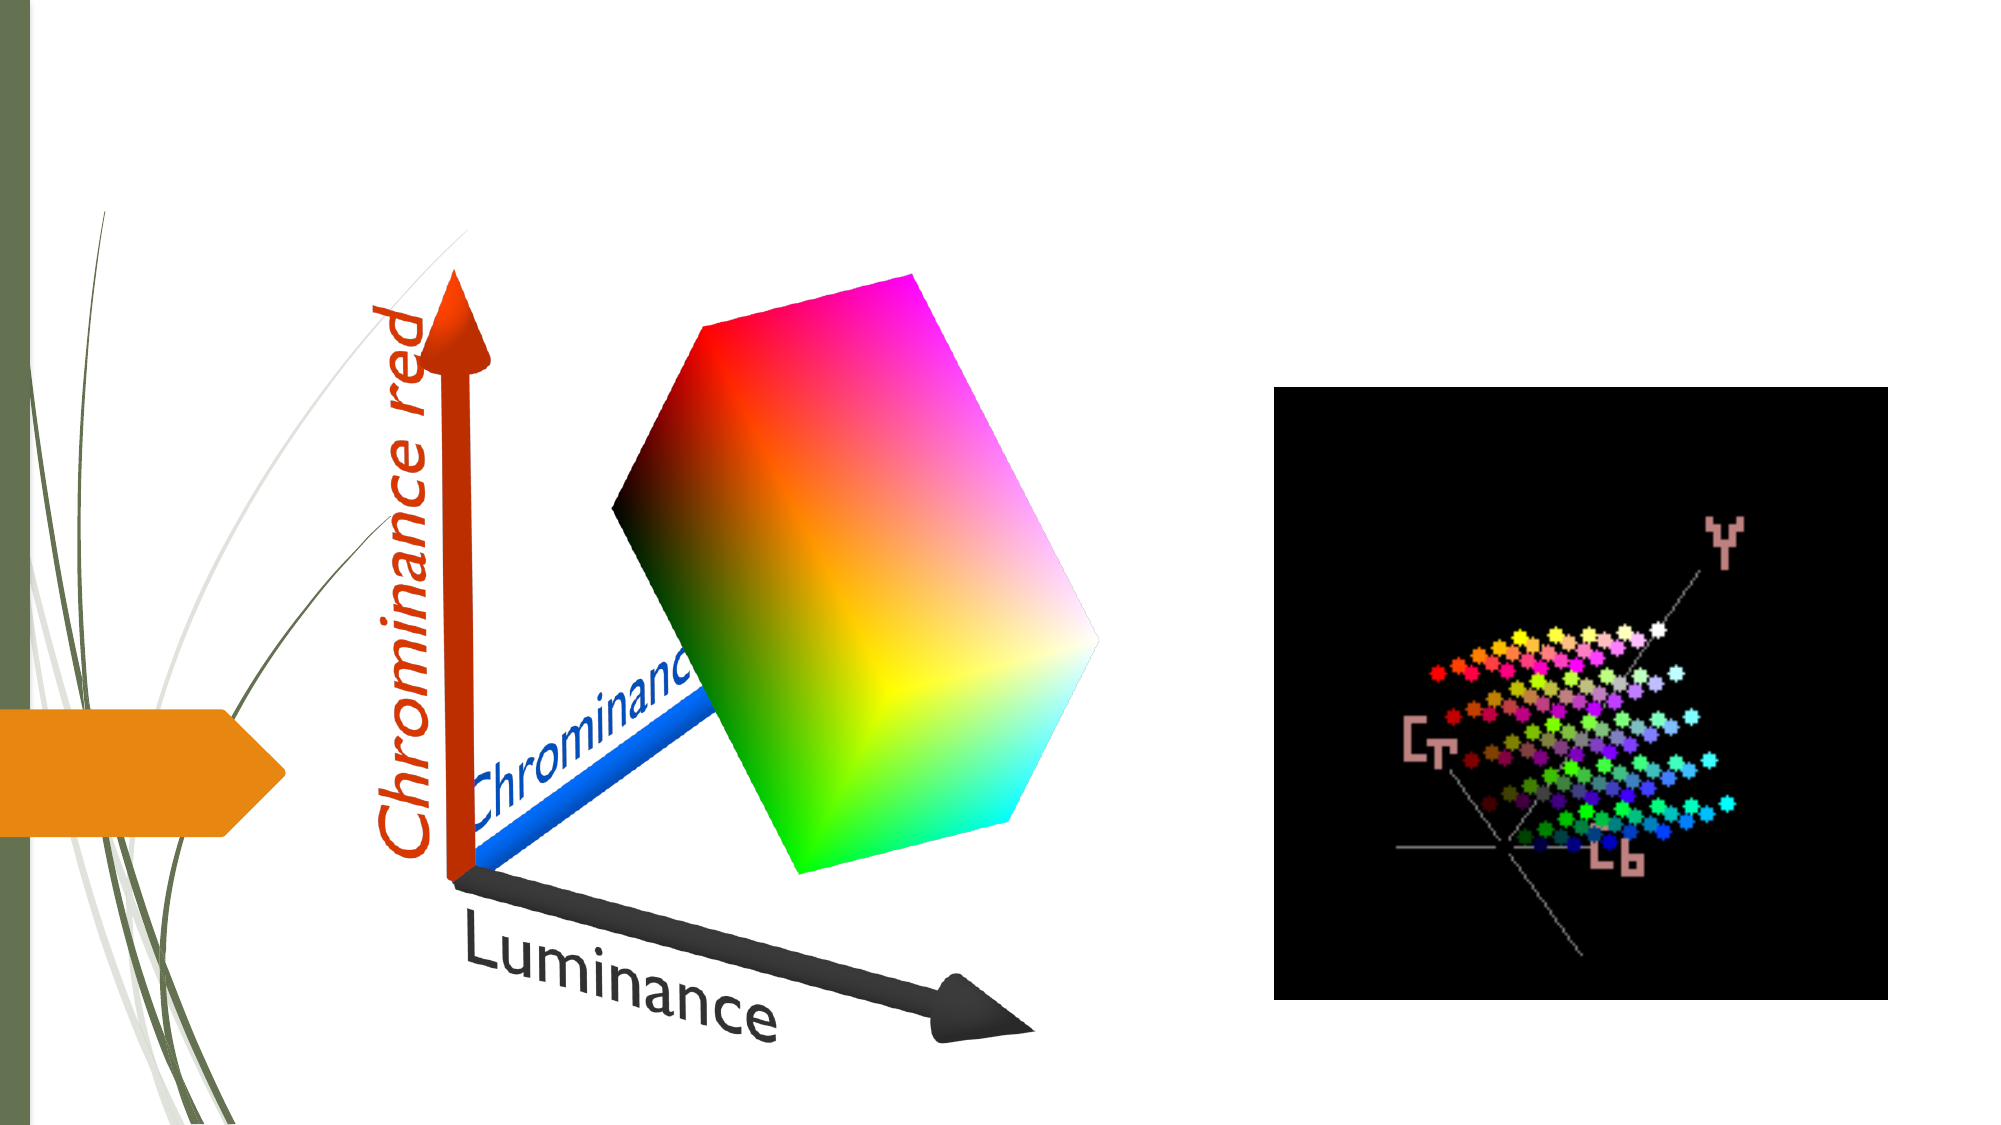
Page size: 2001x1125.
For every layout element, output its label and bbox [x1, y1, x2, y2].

picture [1274, 386, 1888, 1000]
picture [350, 255, 1165, 1070]
